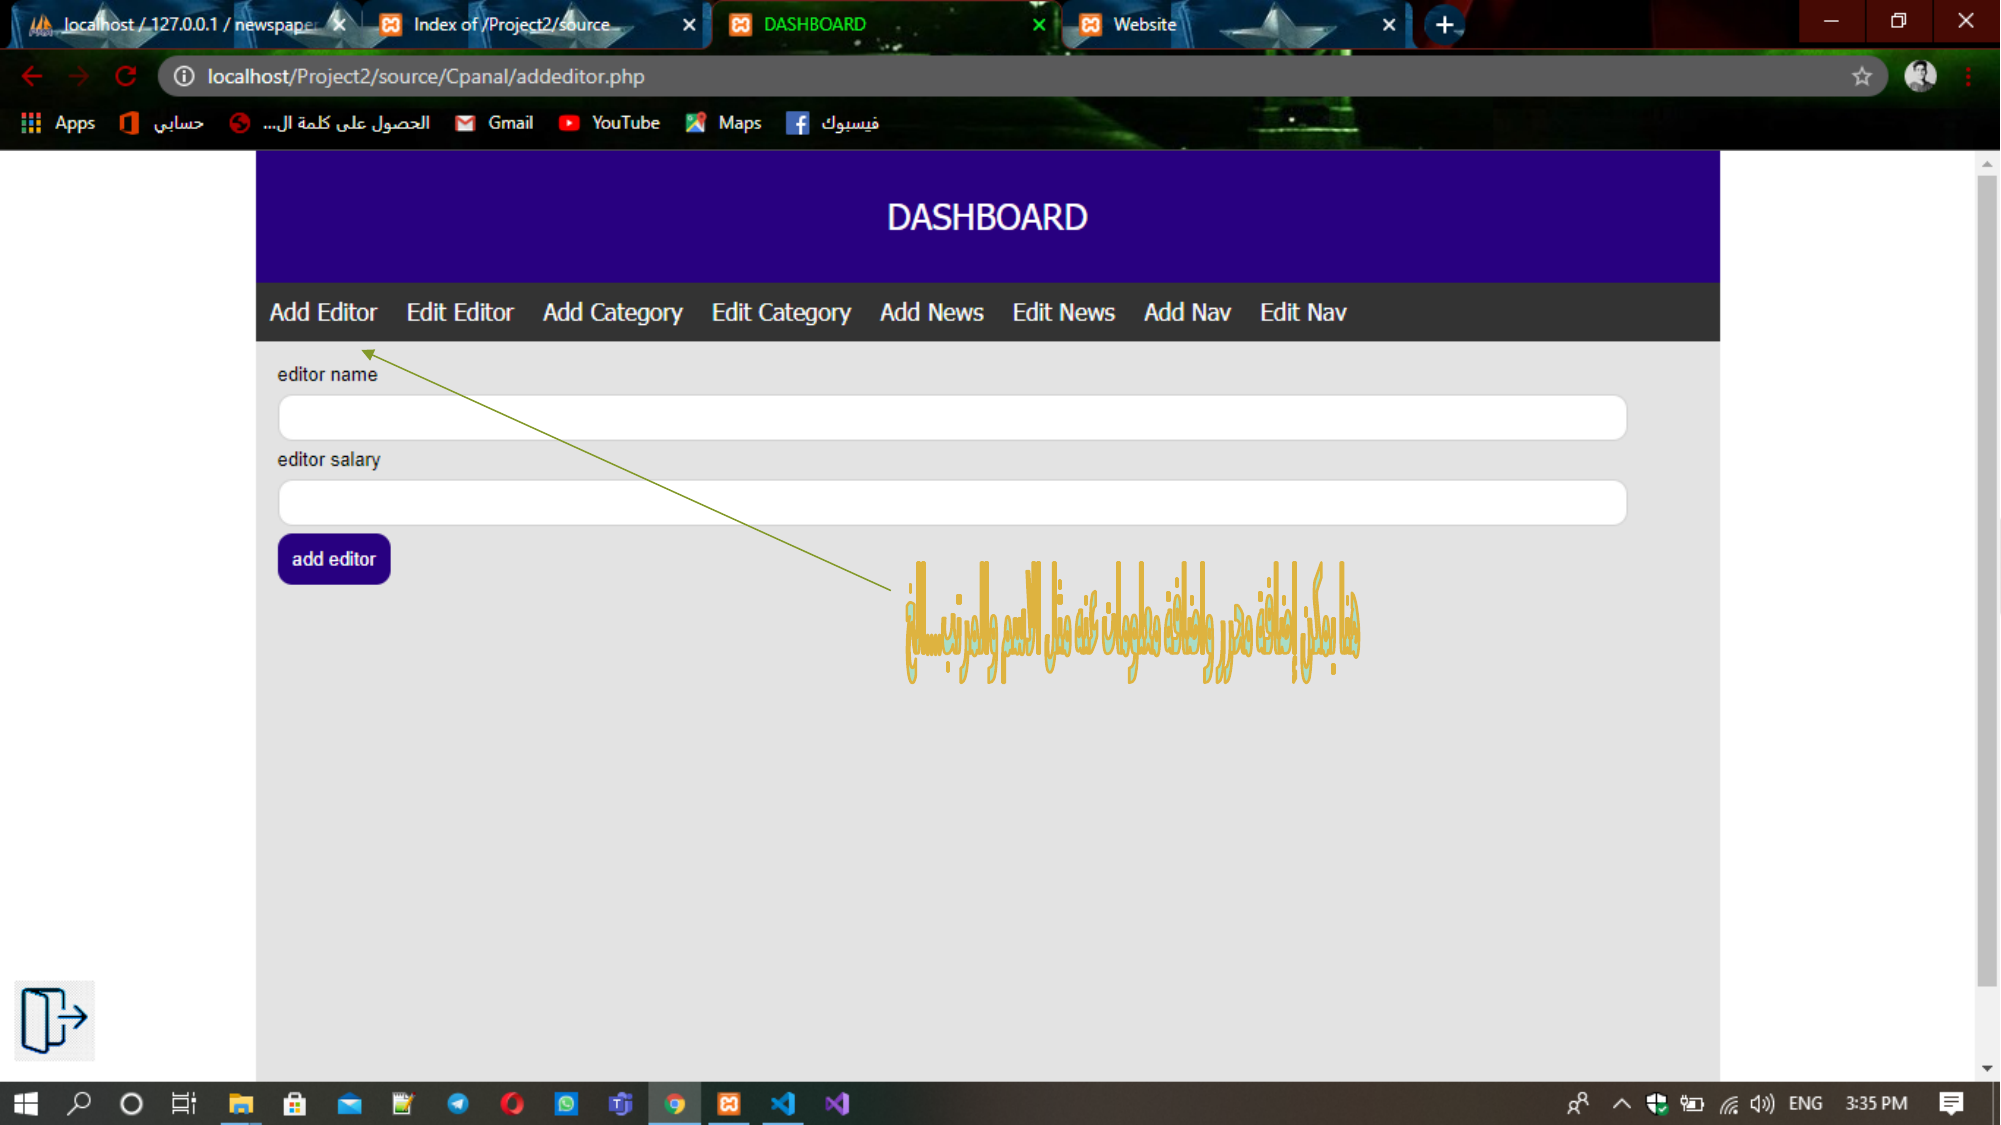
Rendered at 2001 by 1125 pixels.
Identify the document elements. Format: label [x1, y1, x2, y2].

picture [0, 0, 2001, 1125]
text_box [361, 349, 892, 591]
